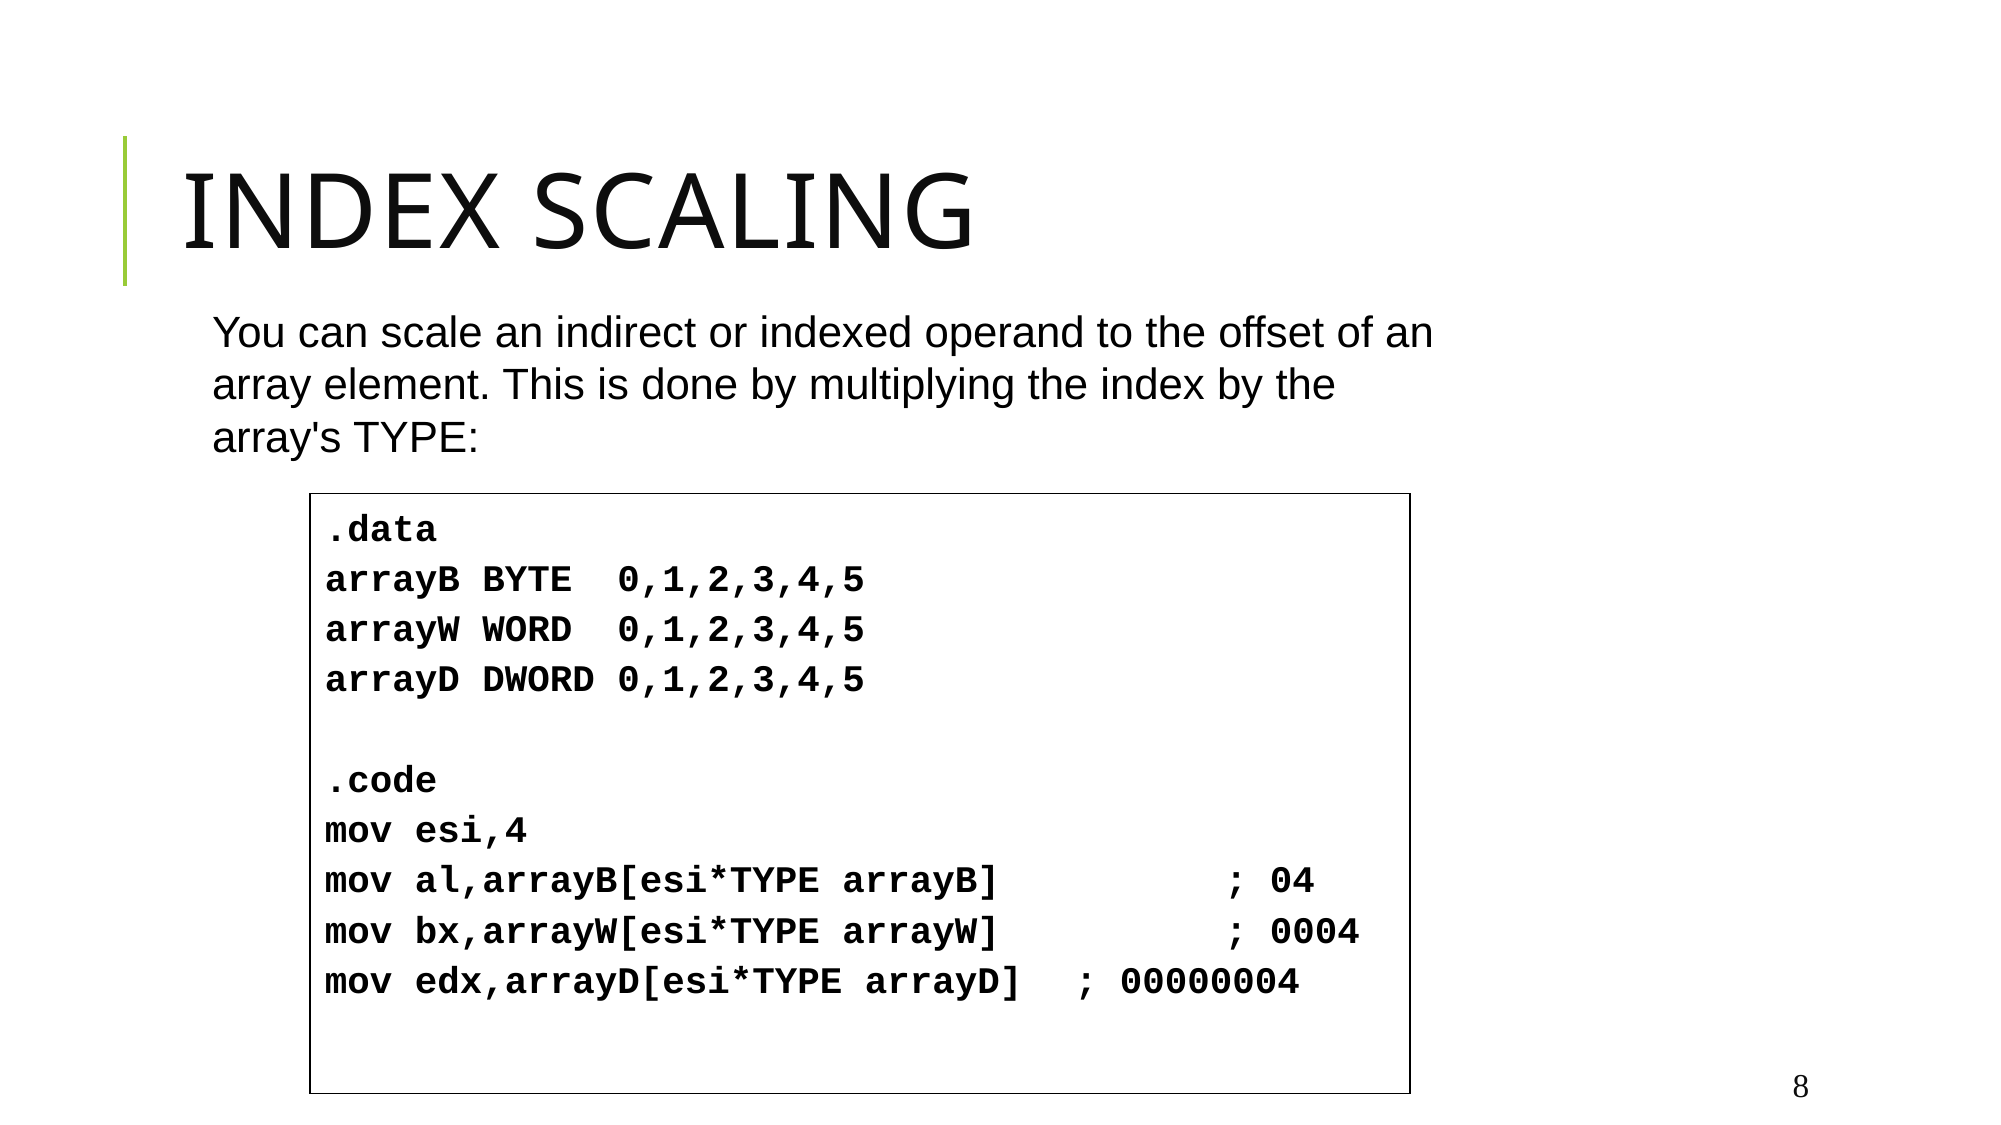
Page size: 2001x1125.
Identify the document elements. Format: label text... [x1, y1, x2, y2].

slide_number 8 [1777, 1061, 1938, 1107]
text_box .data arrayB BYTE 0,1,2,3,4,5 arrayW WORD 0,1,2,3,4,5 arrayD DWORD 0,1,2,3,4,5 .code mov esi,4 mov al,arrayB[esi*TYPE arrayB] ; 04 mov bx,arrayW[esi*TYPE arrayW] ; 0004 mov edx,arrayD[esi*TYPE arrayD] ; 00000004 [309, 493, 1410, 1094]
footer [794, 1061, 1763, 1107]
text_box You can scale an indirect or indexed operand to the offset of an array element. This is done by multiplying the index by the array's TYPE: [197, 280, 1460, 484]
title Index Scaling [168, 96, 1763, 342]
